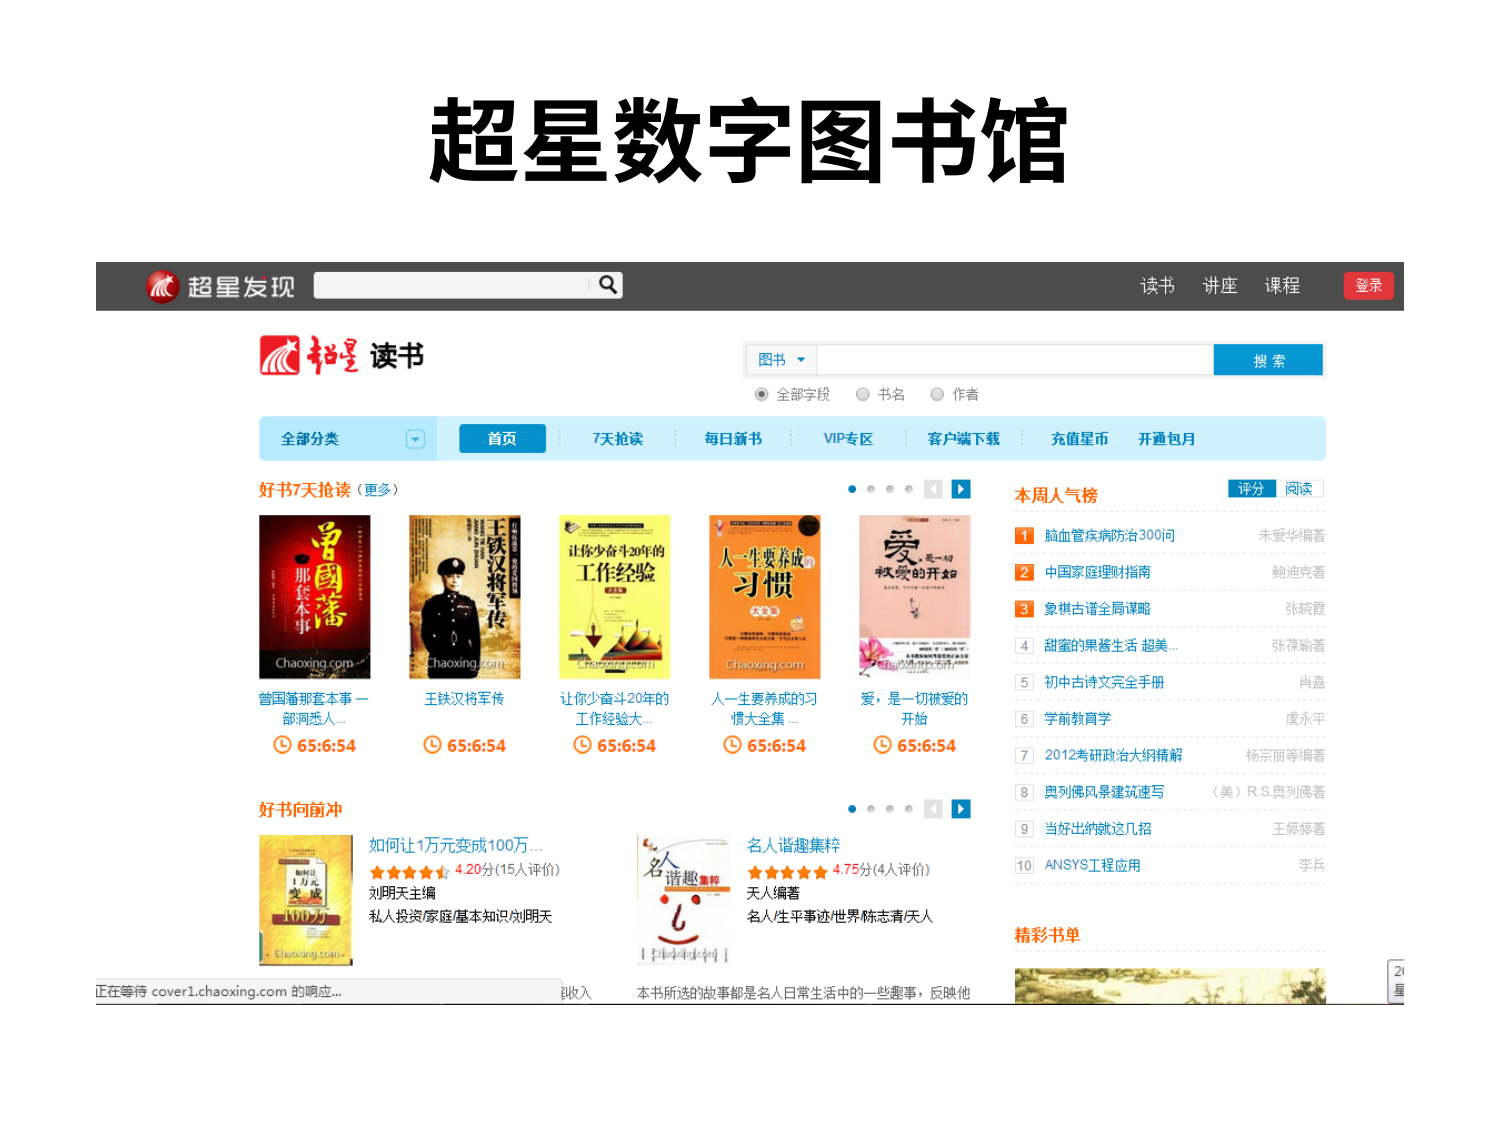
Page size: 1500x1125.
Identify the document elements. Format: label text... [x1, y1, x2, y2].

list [96, 262, 1404, 1006]
title 超星数字图书馆 [75, 45, 1425, 233]
